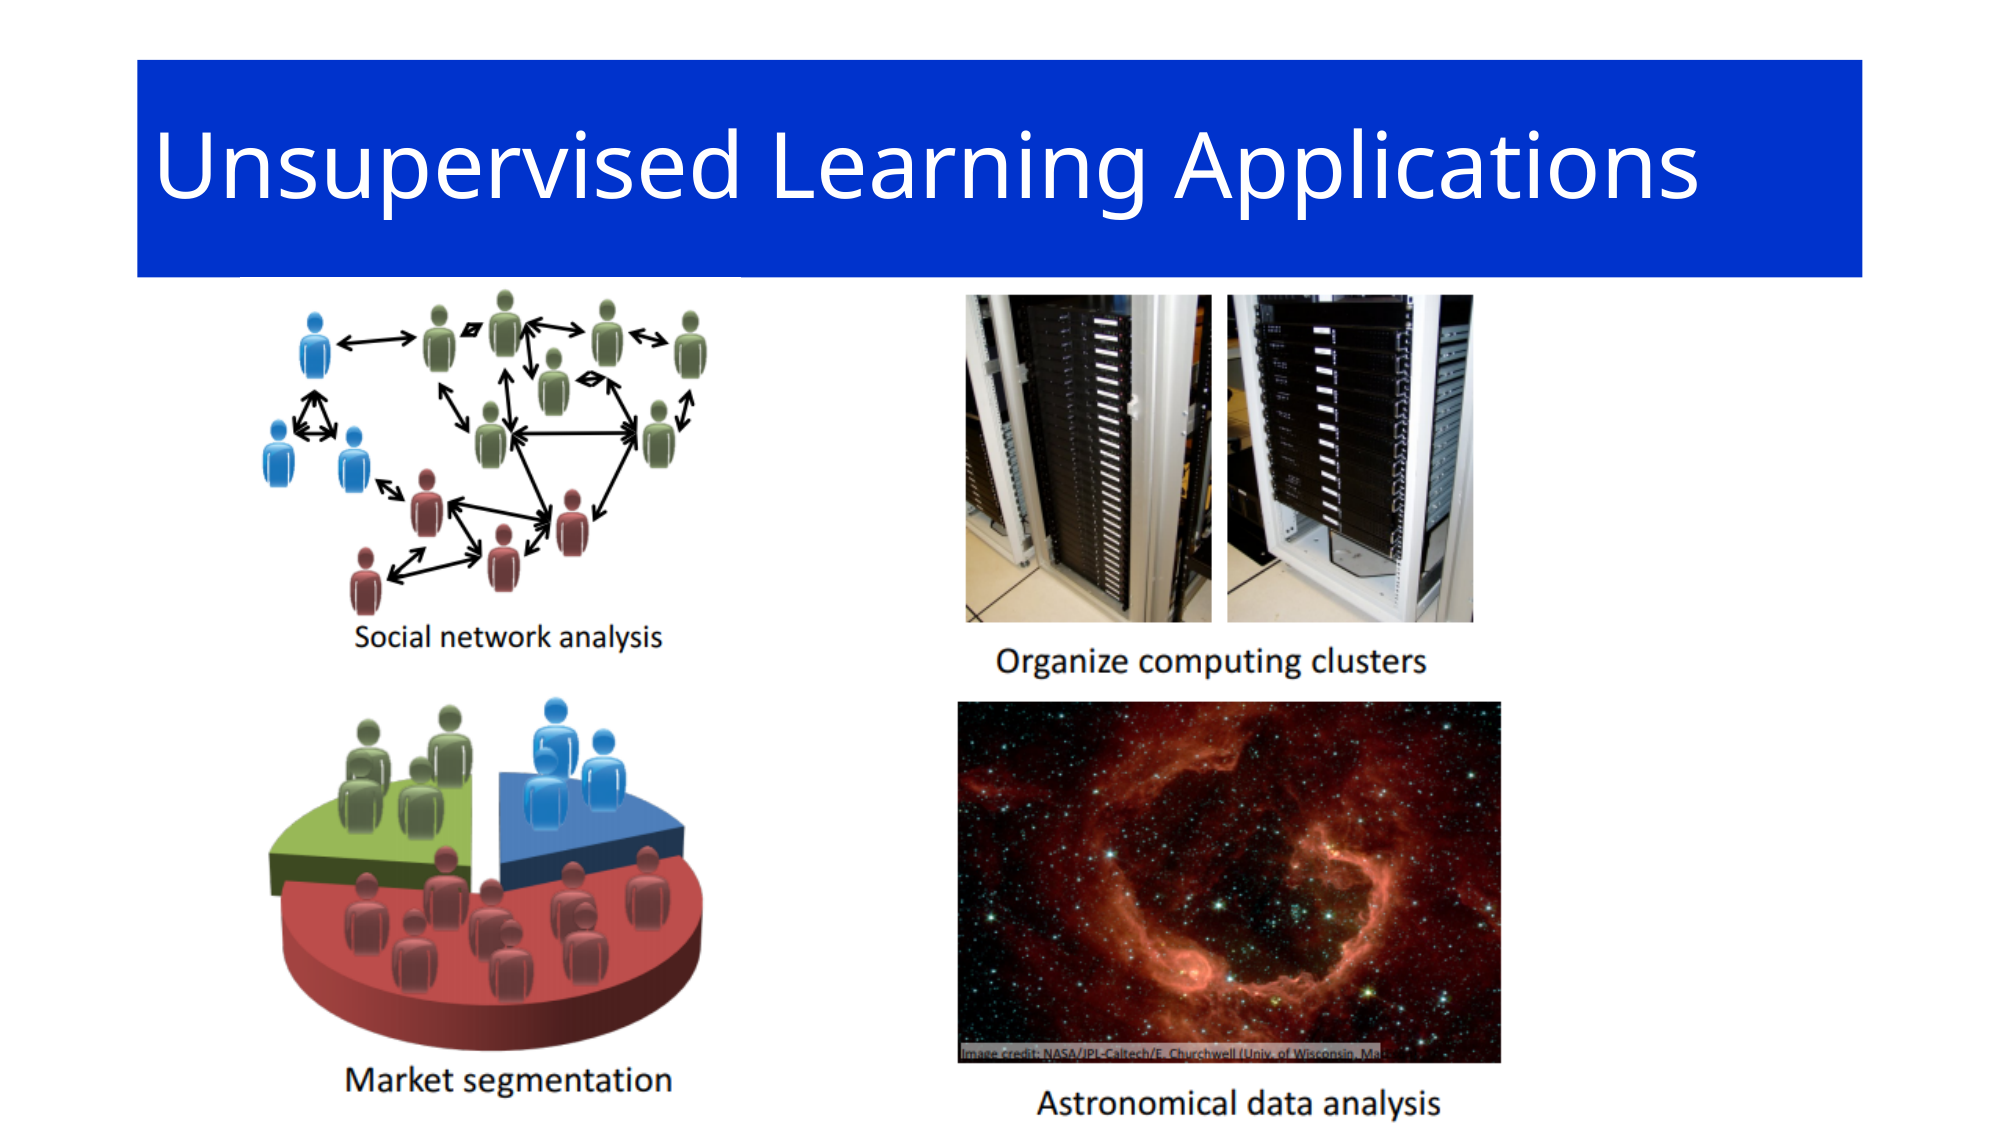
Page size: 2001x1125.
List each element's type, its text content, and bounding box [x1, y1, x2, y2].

title Unsupervised Learning Applications [137, 59, 1863, 278]
picture [240, 277, 741, 1109]
picture [952, 281, 1497, 687]
picture [944, 690, 1506, 1125]
